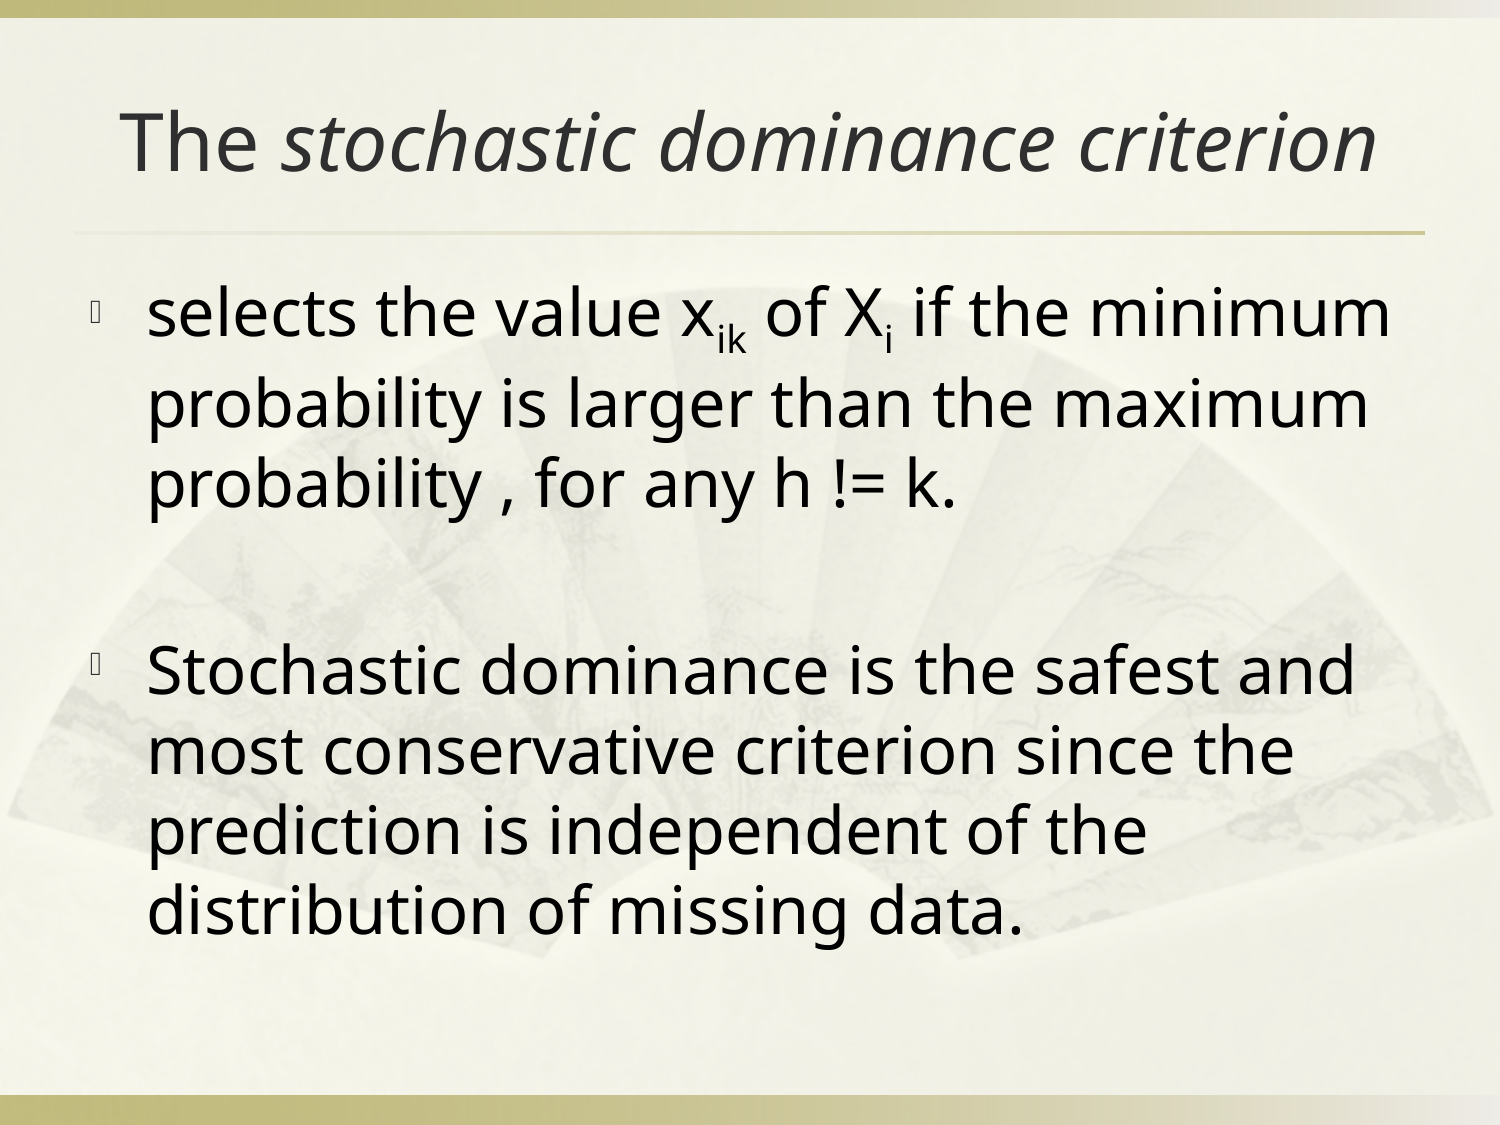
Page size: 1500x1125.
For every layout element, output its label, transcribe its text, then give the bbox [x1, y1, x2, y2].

list selects the value xik of Xi if the minimum probability is larger than the maximum probability , for any h != k. Stochastic dominance is the safest and most conservative criterion since the prediction is independent of the distribution of missing data. [75, 262, 1425, 1032]
title The stochastic dominance criterion [75, 45, 1425, 233]
